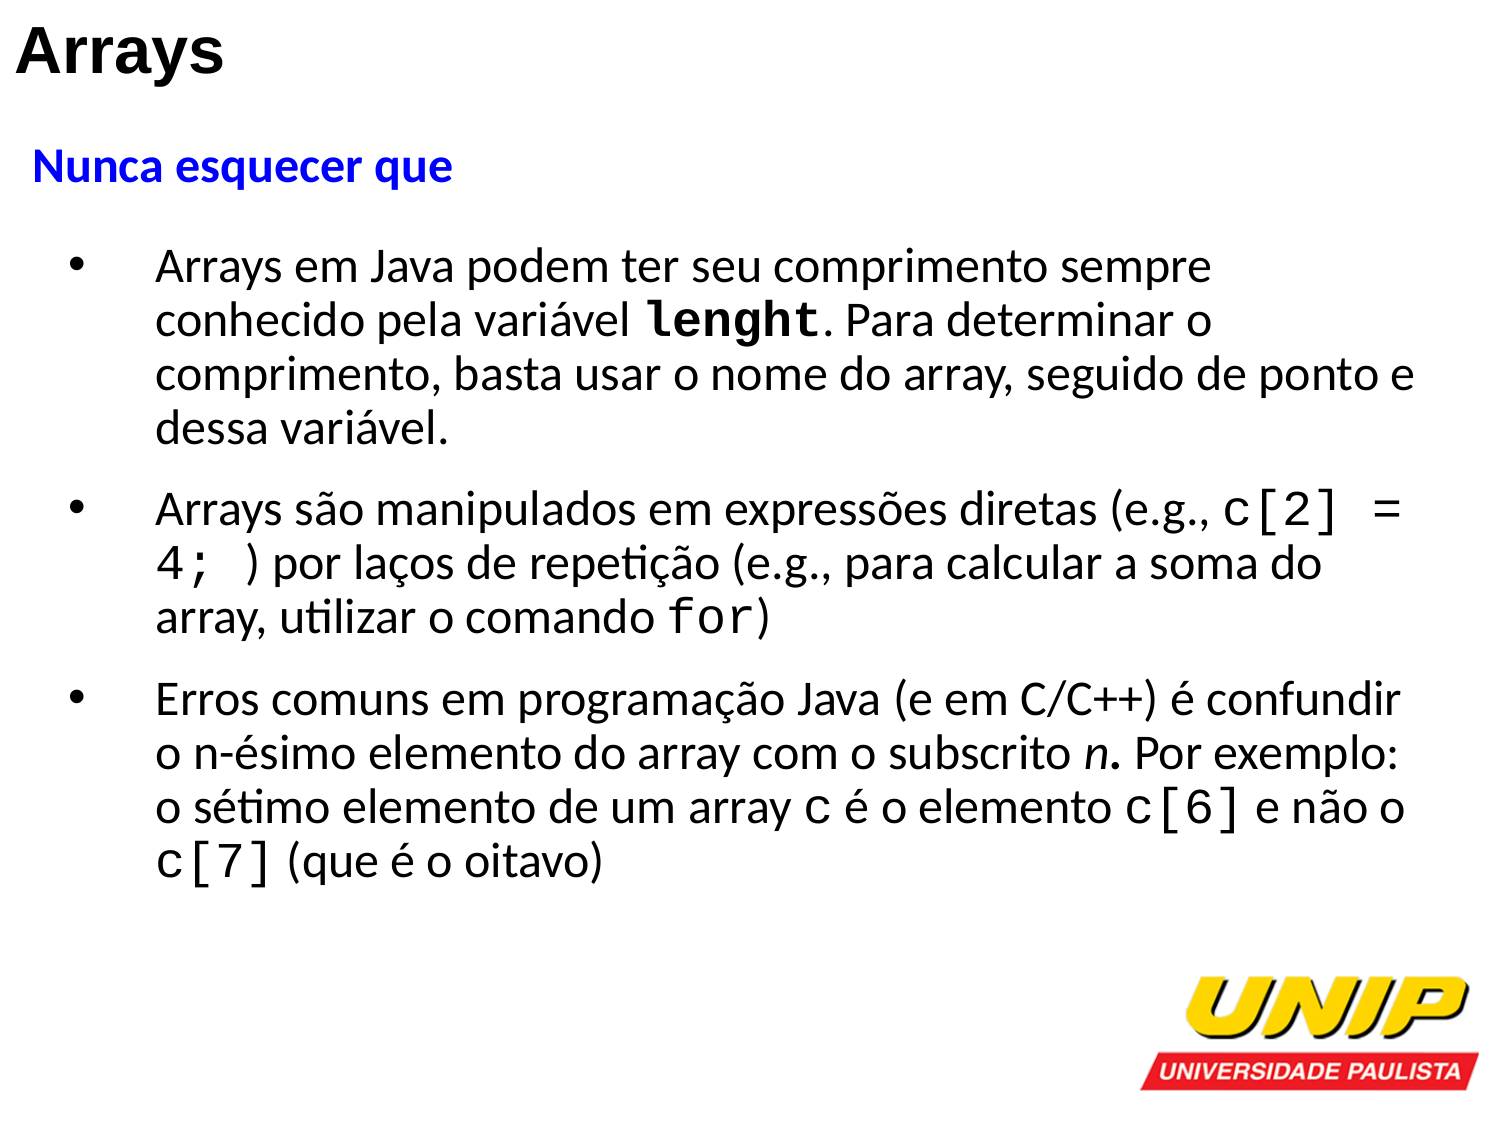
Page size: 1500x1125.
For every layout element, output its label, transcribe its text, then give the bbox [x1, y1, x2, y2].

text_box Nunca esquecer que [17, 125, 1176, 201]
picture [1139, 967, 1480, 1096]
list Arrays em Java podem ter seu comprimento sempre conhecido pela variável lenght. Para determinar o comprimento, basta usar o nome do array, seguido de ponto e dessa variável. Arrays são manipulados em expressões diretas (e.g., c[2] = 4; ) por laços de repetição (e.g., para calcular a soma do array, utilizar o comando for) Erros comuns em programação Java (e em C/C++) é confundir o n-ésimo elemento do array com o subscrito n. Por exemplo: o sétimo elemento de um array c é o elemento c[6] e não o c[7] (que é o oitavo) [53, 231, 1447, 1047]
text_box Arrays [0, 0, 1500, 95]
